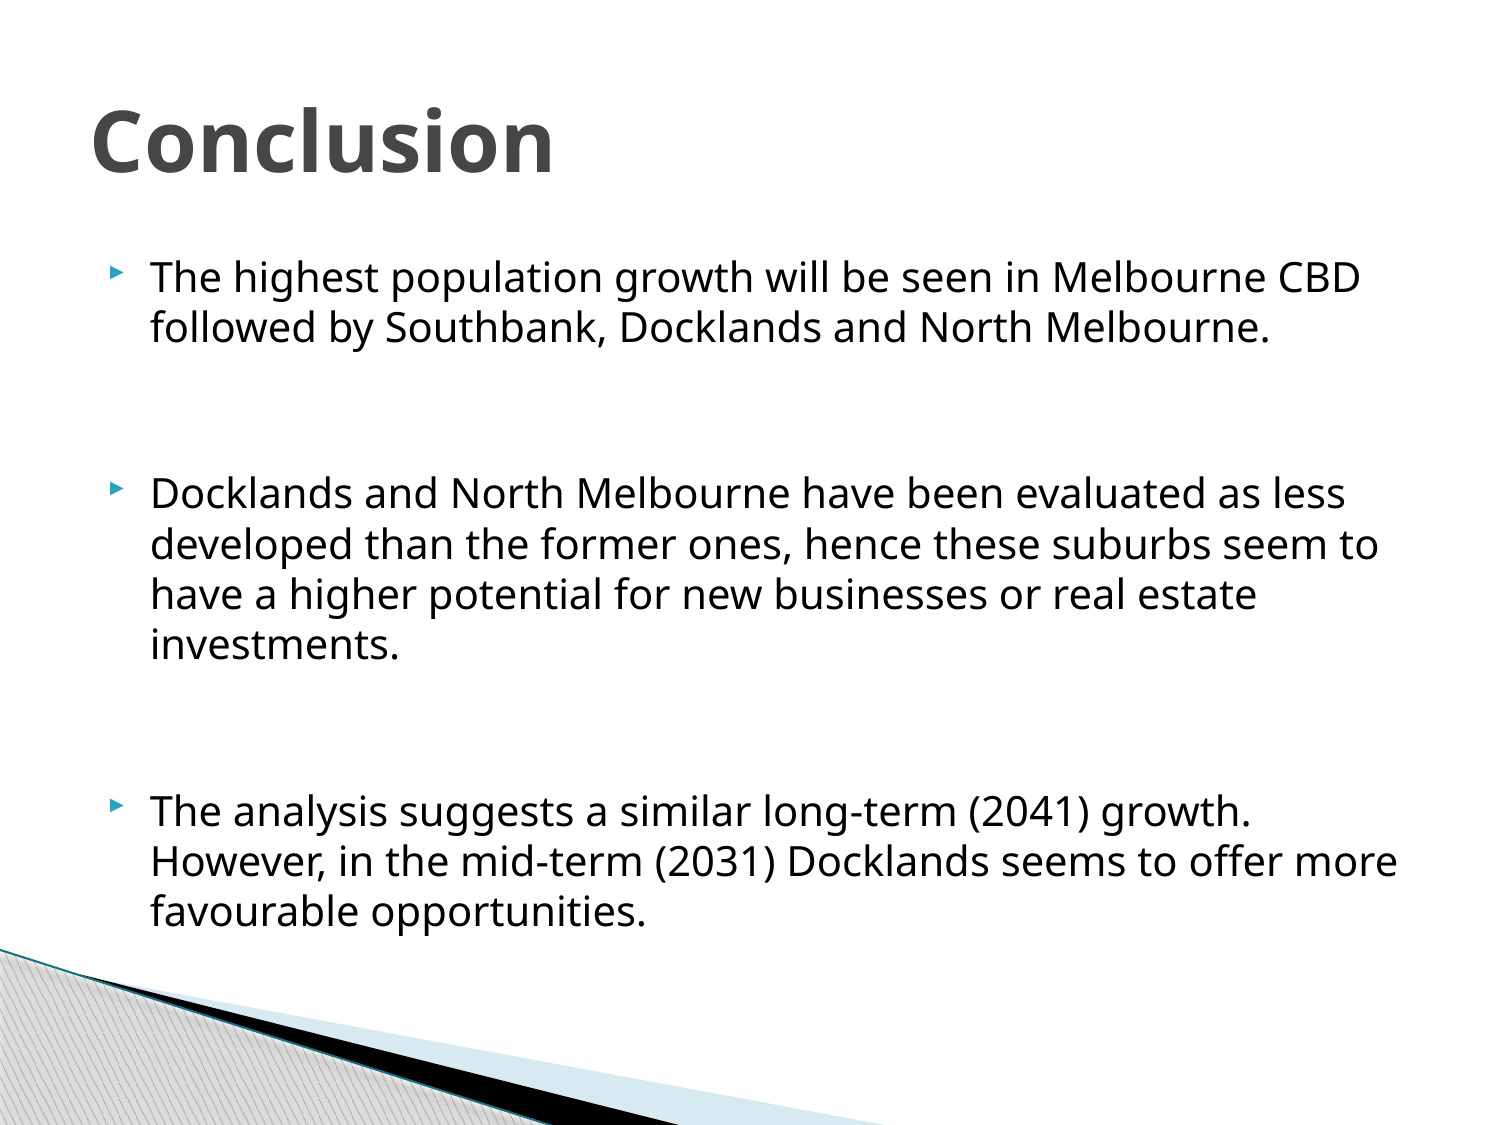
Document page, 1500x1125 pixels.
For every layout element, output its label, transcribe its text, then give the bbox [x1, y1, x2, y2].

title Conclusion [75, 45, 1425, 233]
list The highest population growth will be seen in Melbourne CBD followed by Southbank, Docklands and North Melbourne. Docklands and North Melbourne have been evaluated as less developed than the former ones, hence these suburbs seem to have a higher potential for new businesses or real estate investments. The analysis suggests a similar long-term (2041) growth. However, in the mid-term (2031) Docklands seems to offer more favourable opportunities. [75, 243, 1425, 986]
